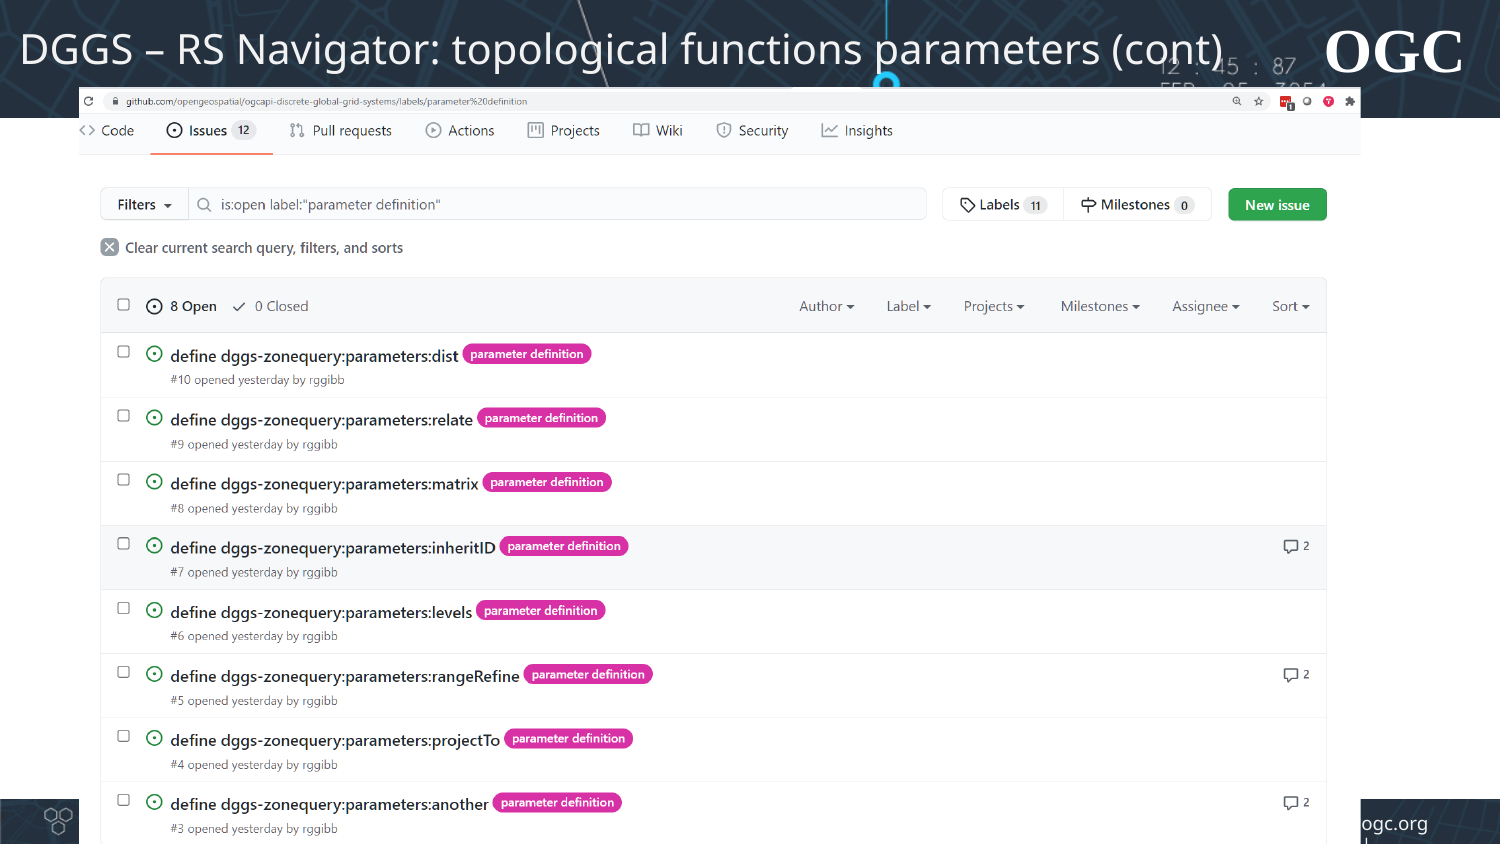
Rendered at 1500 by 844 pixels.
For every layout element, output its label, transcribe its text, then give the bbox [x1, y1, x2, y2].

picture [38, 87, 1361, 844]
title DGGS – RS Navigator: topological functions parameters (cont) [8, 3, 1245, 99]
